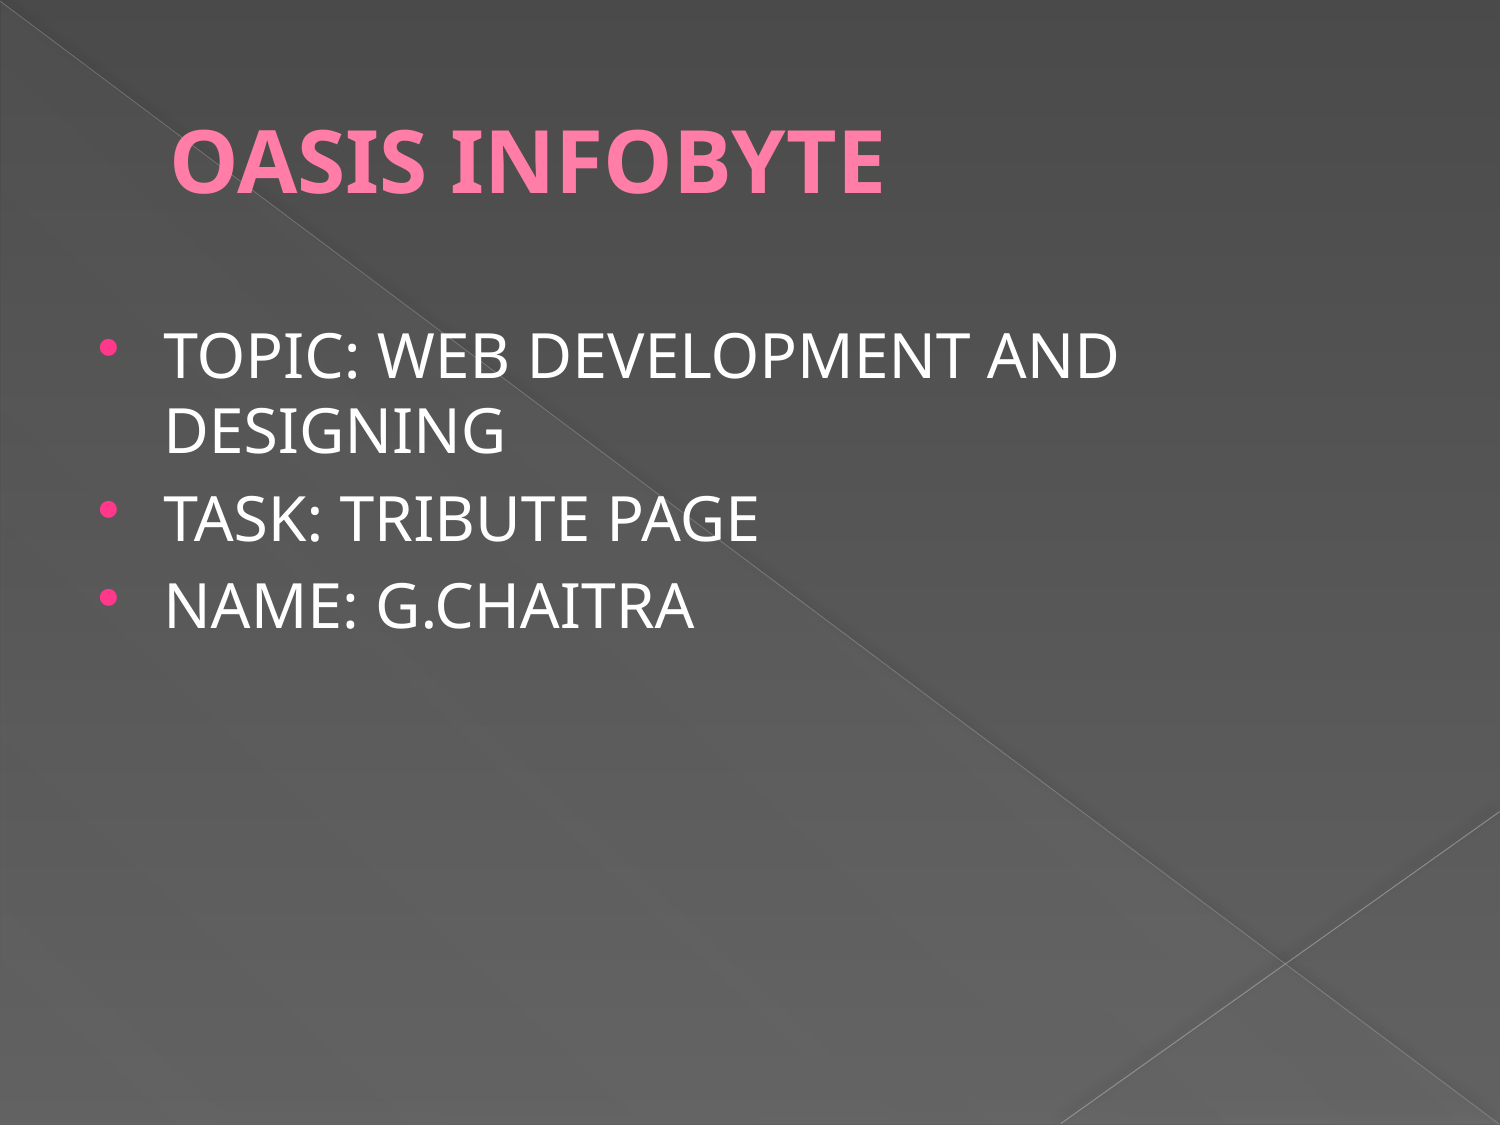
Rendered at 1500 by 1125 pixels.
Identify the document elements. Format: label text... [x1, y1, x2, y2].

list TOPIC: WEB DEVELOPMENT AND DESIGNING TASK: TRIBUTE PAGE NAME: G.CHAITRA [75, 308, 1425, 1059]
title OASIS INFOBYTE [75, 43, 1425, 274]
